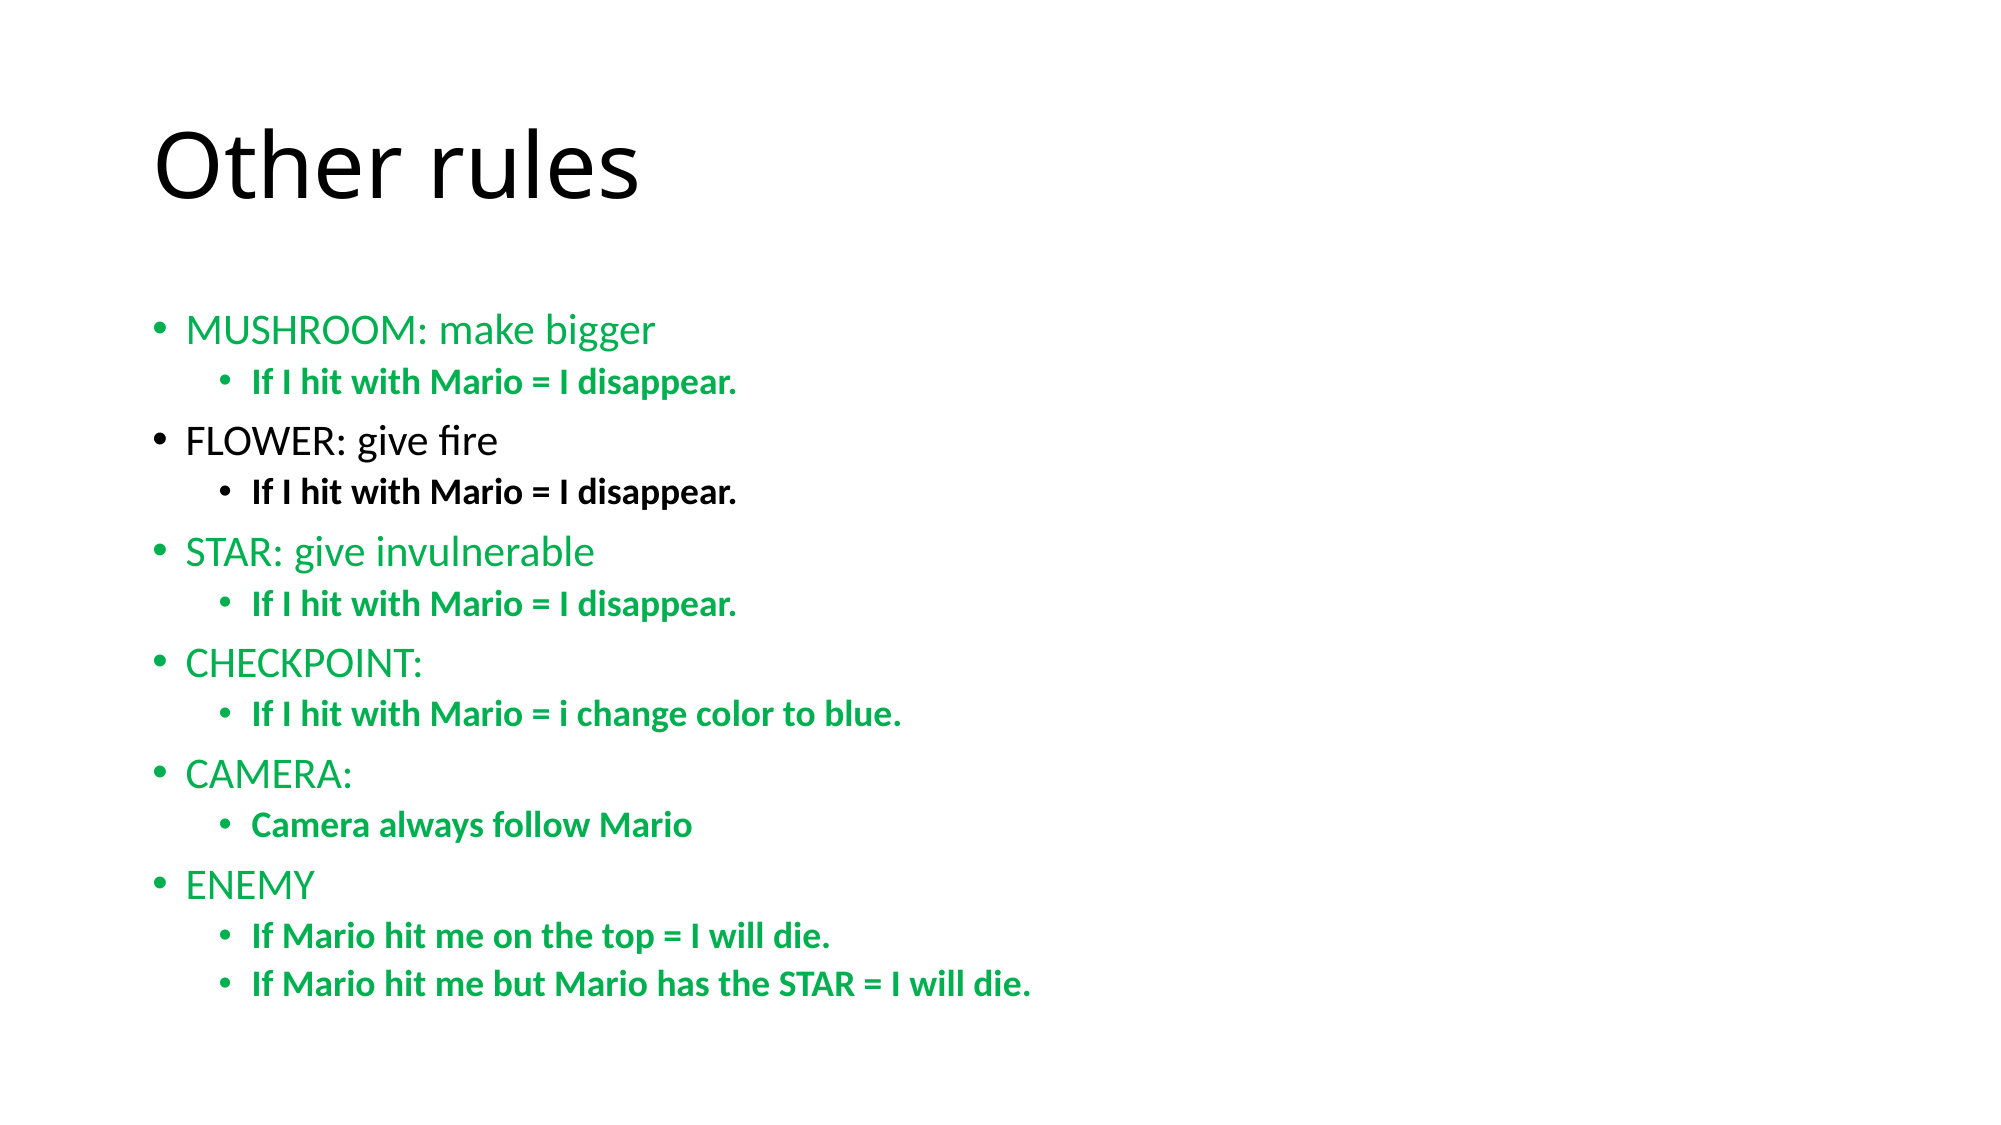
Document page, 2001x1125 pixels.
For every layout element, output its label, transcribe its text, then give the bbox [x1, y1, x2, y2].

title Other rules [137, 59, 1863, 278]
list MUSHROOM: make bigger If I hit with Mario = I disappear. FLOWER: give fire If I hit with Mario = I disappear. STAR: give invulnerable If I hit with Mario = I disappear. CHECKPOINT: If I hit with Mario = i change color to blue. CAMERA: Camera always follow Mario ENEMY If Mario hit me on the top = I will die. If Mario hit me but Mario has the STAR = I will die. [137, 299, 1863, 1014]
